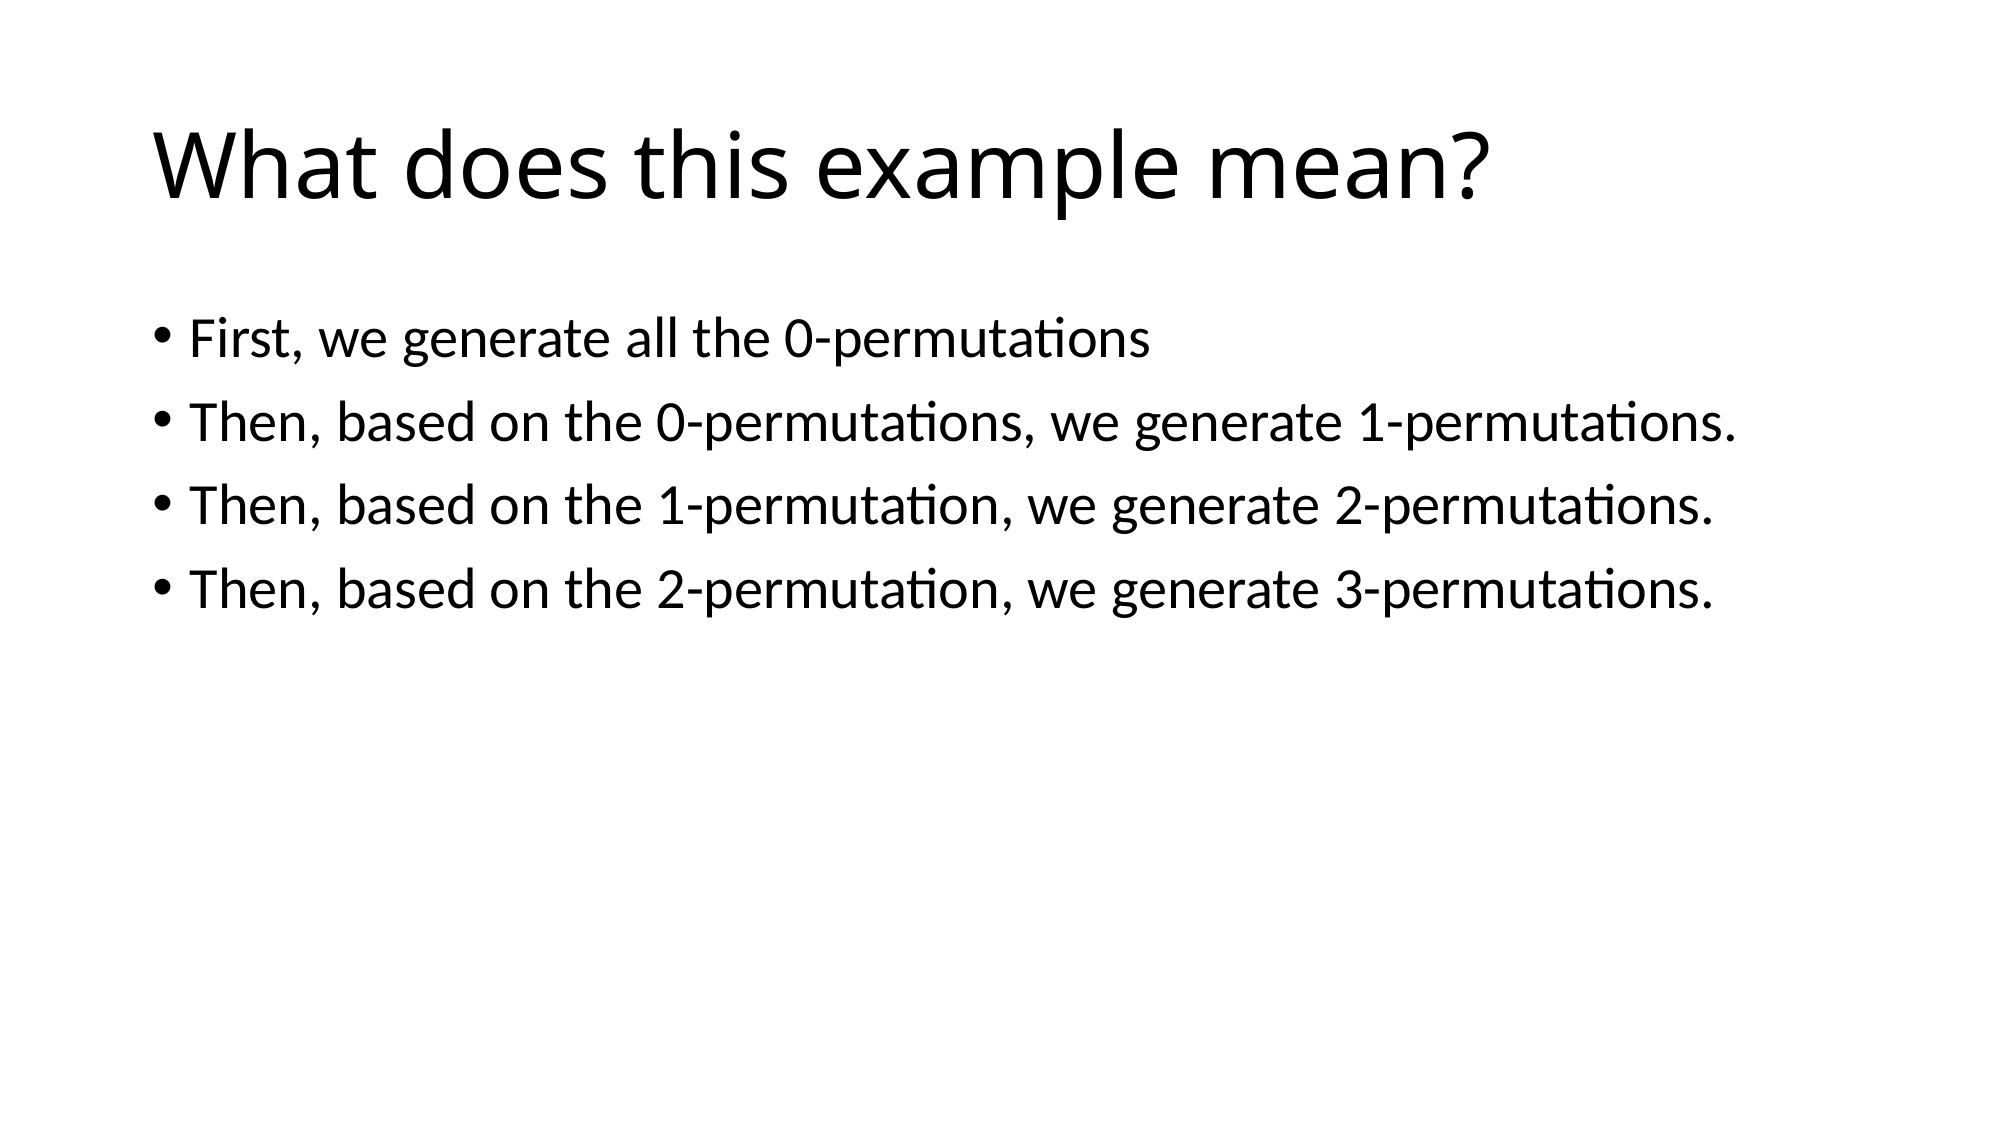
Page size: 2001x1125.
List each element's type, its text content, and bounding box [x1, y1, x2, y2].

list First, we generate all the 0-permutations Then, based on the 0-permutations, we generate 1-permutations. Then, based on the 1-permutation, we generate 2-permutations. Then, based on the 2-permutation, we generate 3-permutations. [137, 299, 1863, 1014]
title What does this example mean? [137, 59, 1863, 278]
